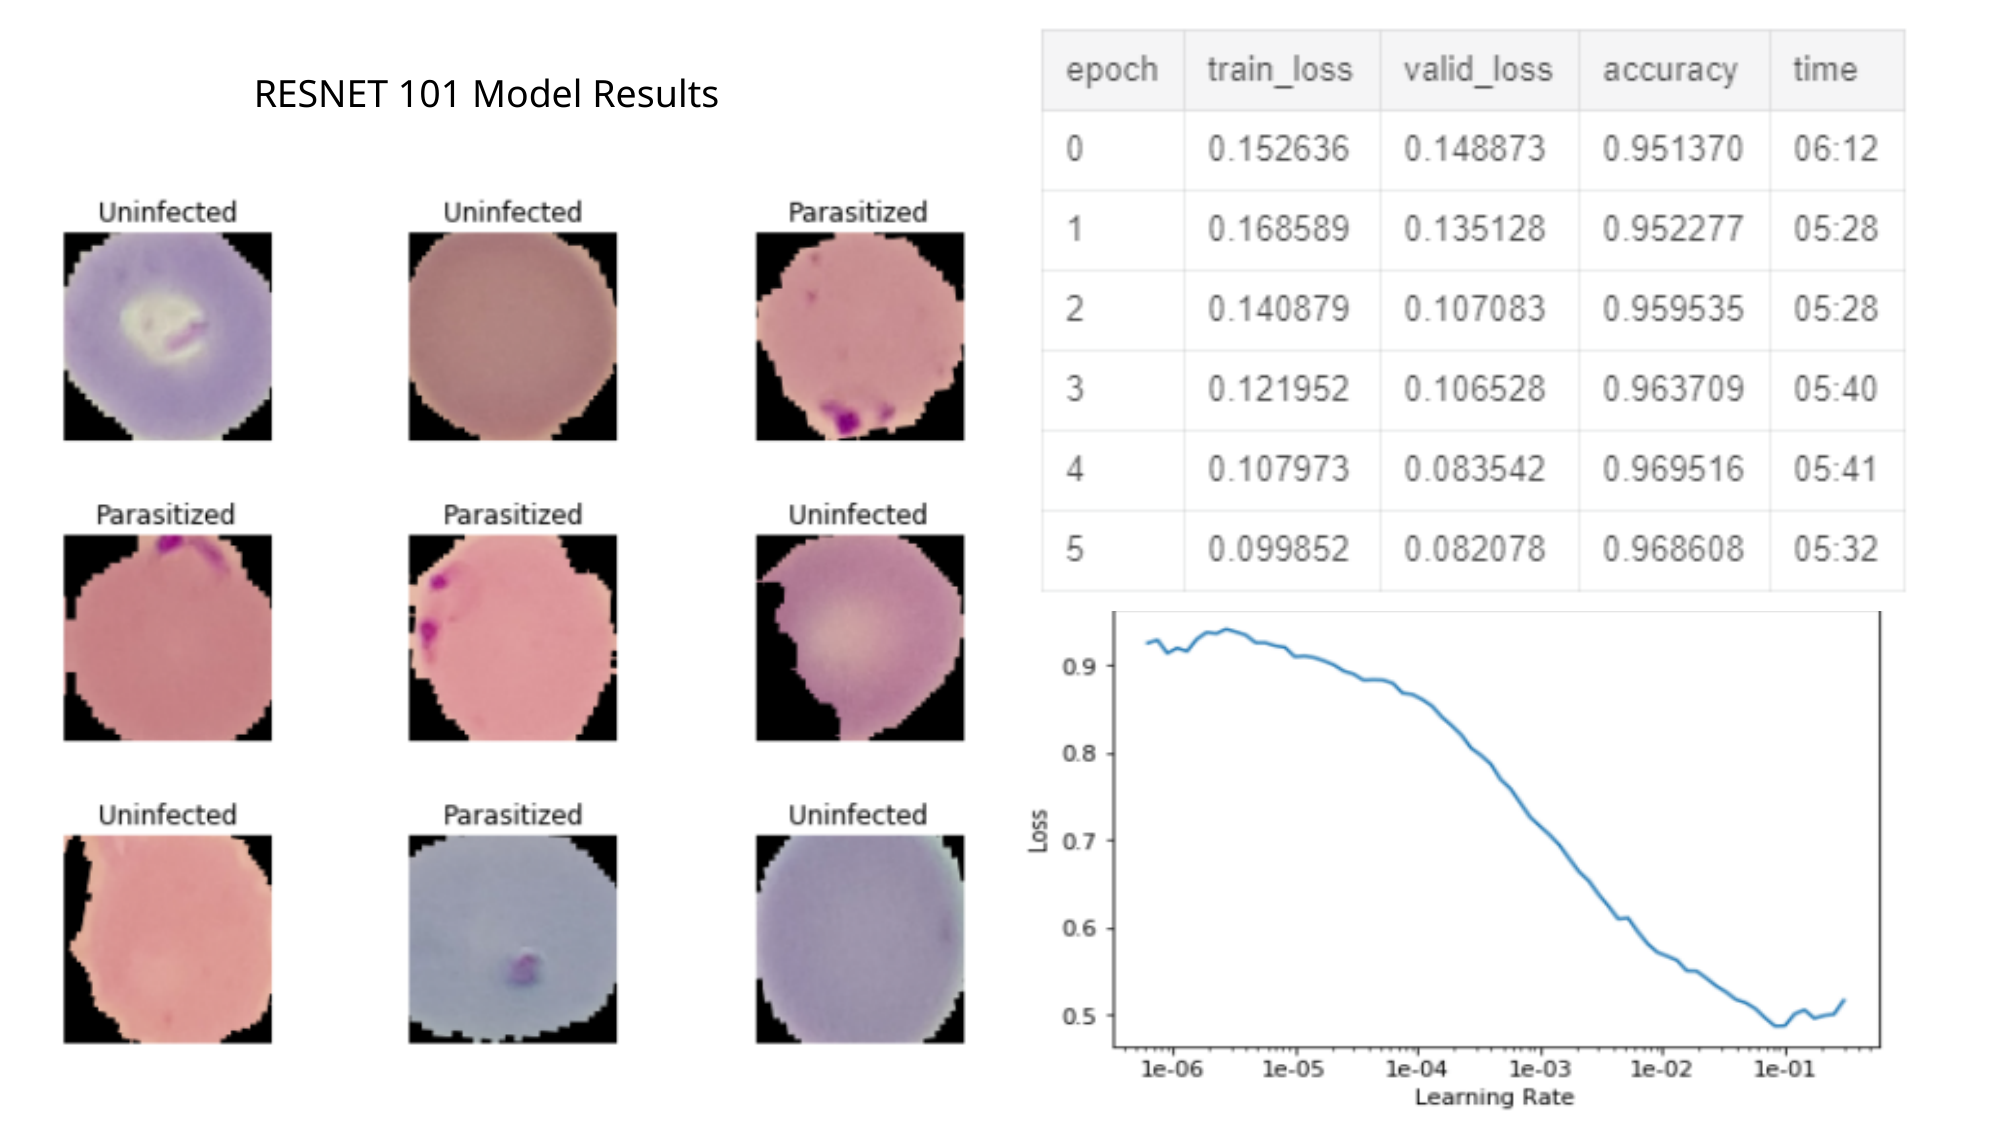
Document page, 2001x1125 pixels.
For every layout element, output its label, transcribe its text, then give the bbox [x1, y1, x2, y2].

text_box RESNET 101 Model Results [238, 63, 735, 123]
picture [15, 176, 999, 1046]
picture [1024, 4, 1922, 1125]
